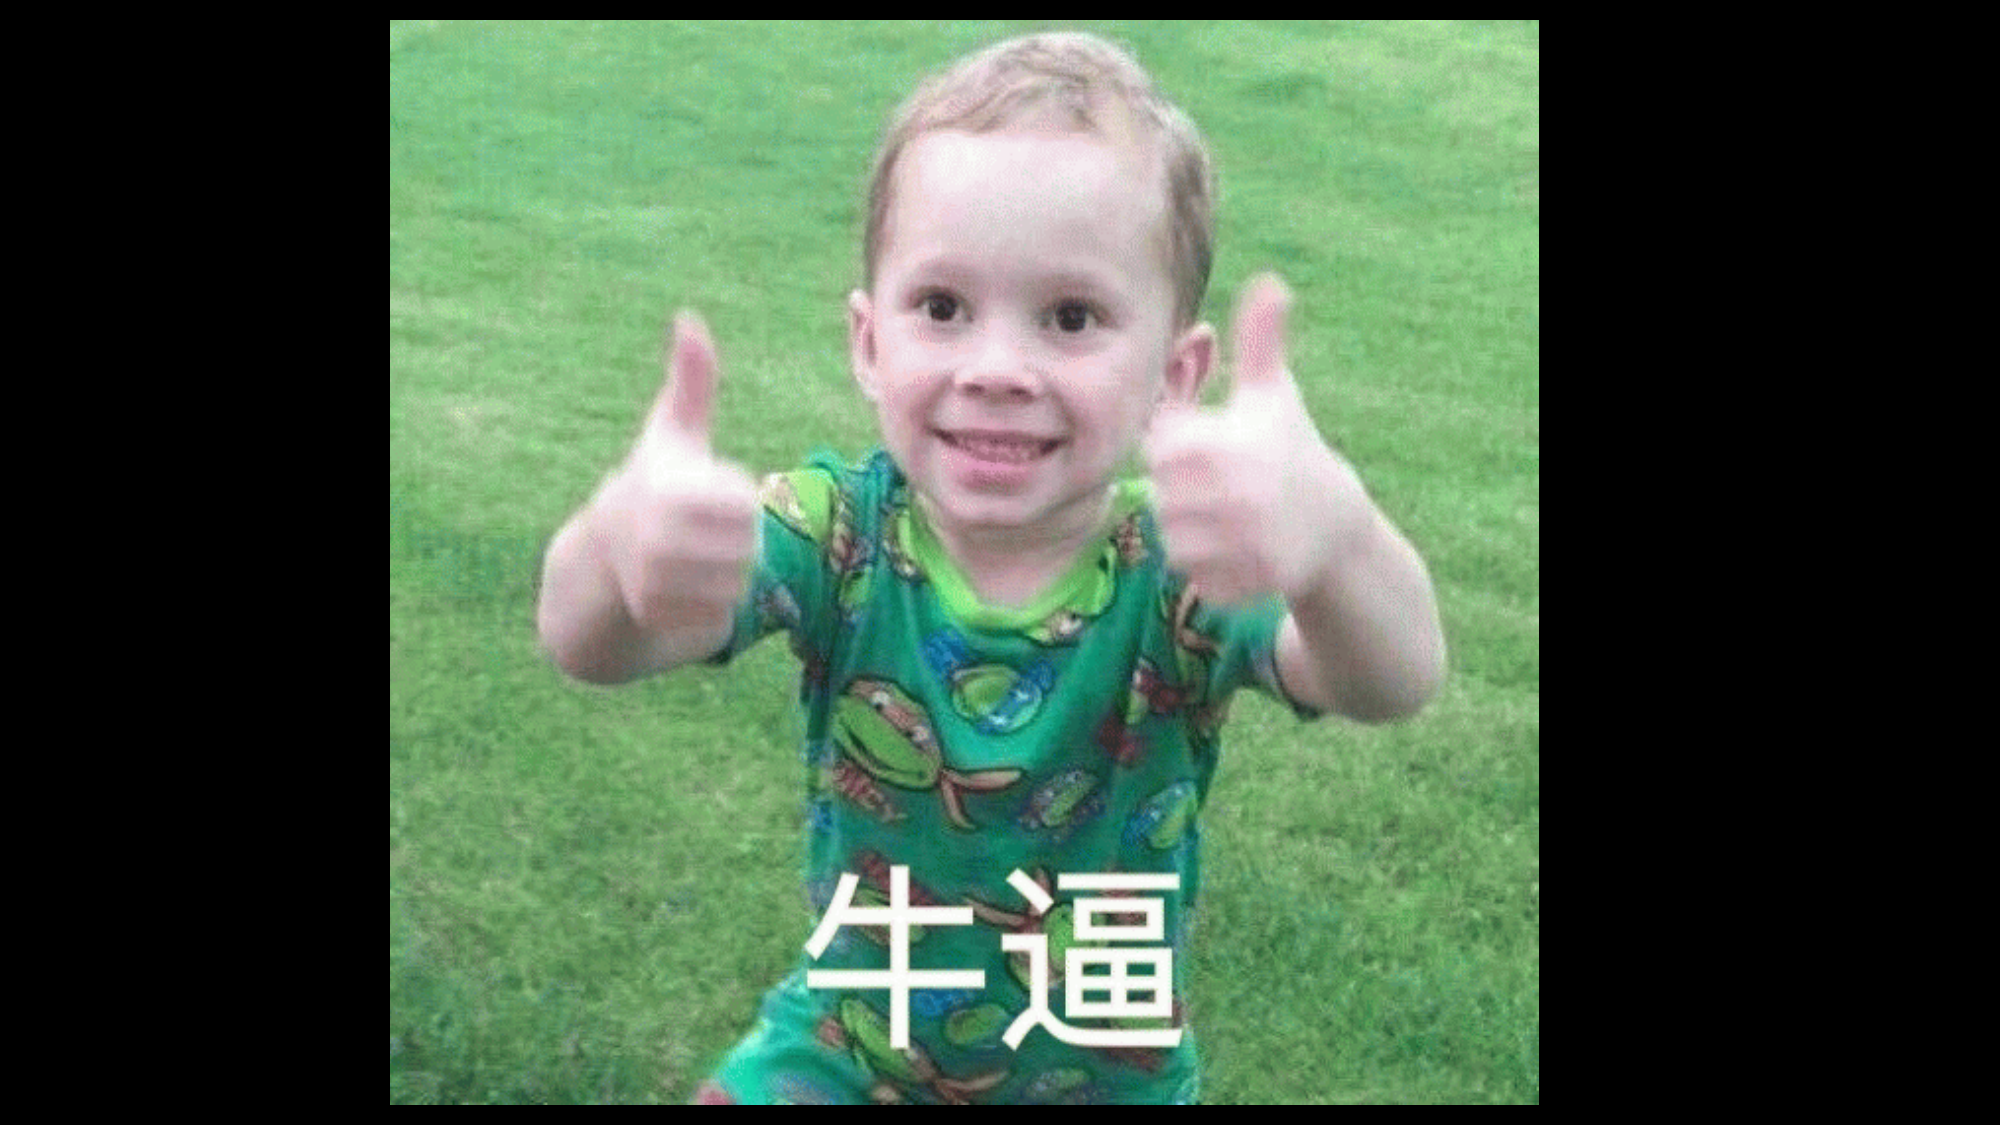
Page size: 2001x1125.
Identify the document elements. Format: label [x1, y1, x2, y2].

picture [390, 20, 1539, 1105]
